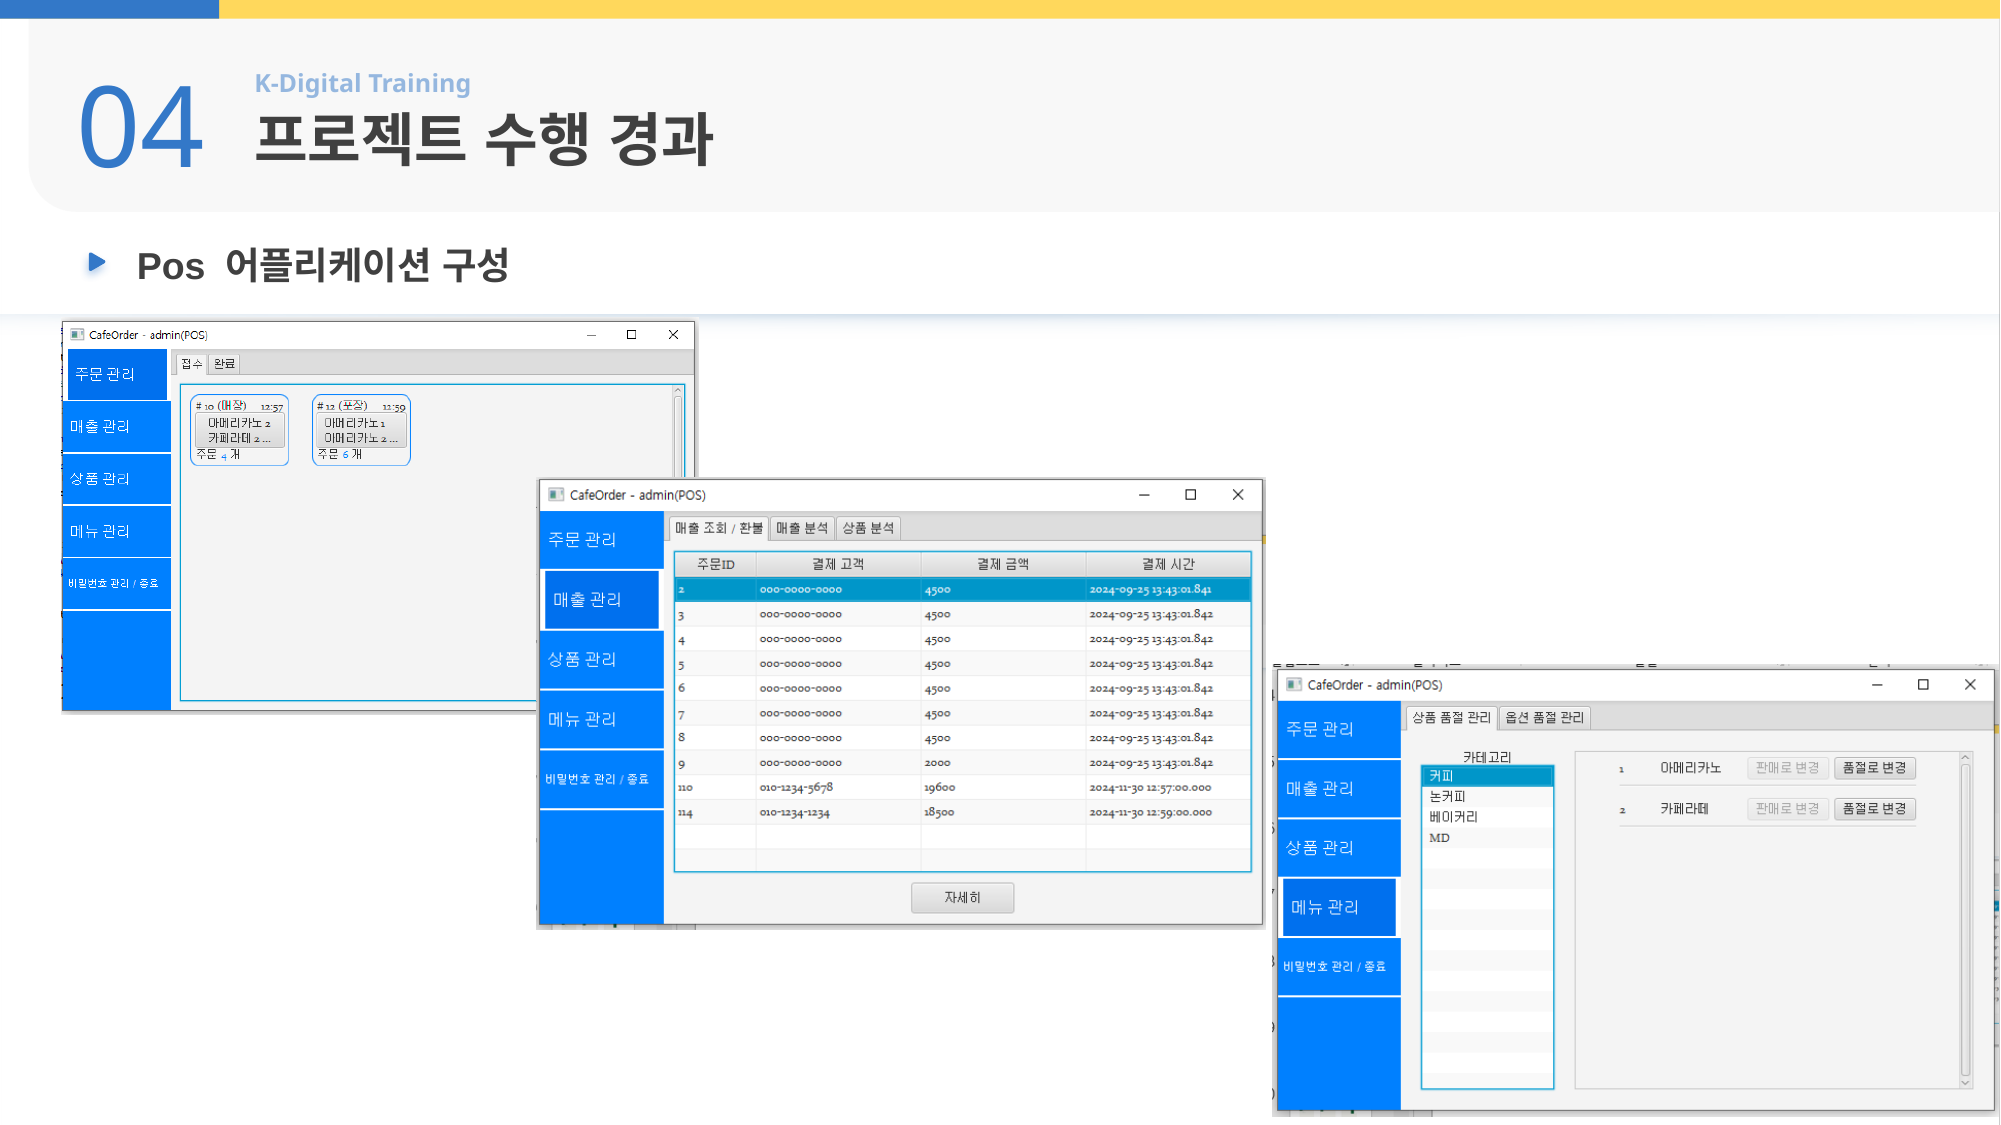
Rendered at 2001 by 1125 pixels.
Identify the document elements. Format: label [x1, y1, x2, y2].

text_box [61, 54, 1038, 191]
picture [0, 0, 2000, 1125]
text_box [88, 234, 1816, 296]
